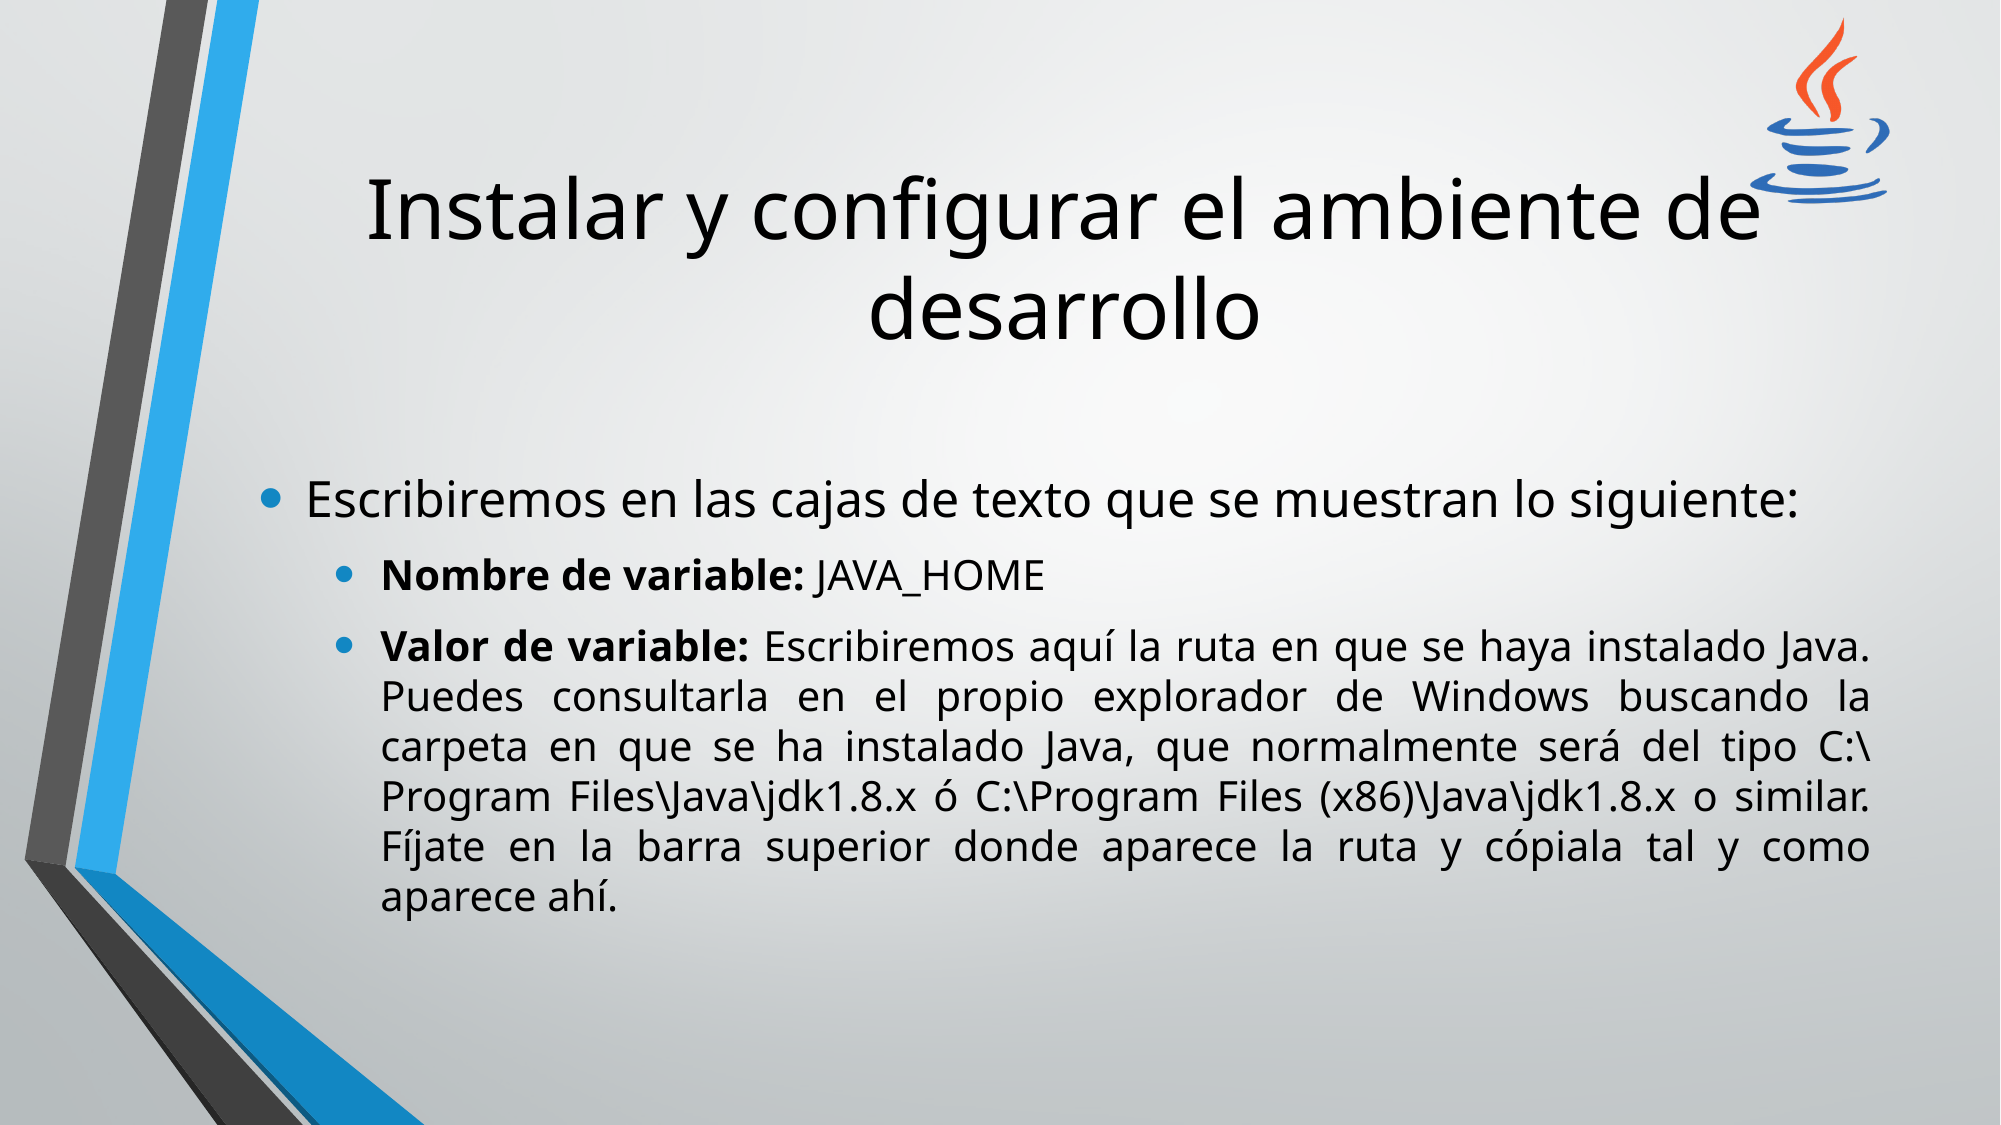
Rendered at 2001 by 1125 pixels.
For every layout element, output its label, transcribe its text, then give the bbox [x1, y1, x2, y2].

title Instalar y configurar el ambiente de desarrollo [243, 112, 1887, 400]
picture [1719, 8, 1928, 217]
list Escribiremos en las cajas de texto que se muestran lo siguiente: Nombre de variable: JAVA_HOME Valor de variable: Escribiremos aquí la ruta en que se haya instalado Java. Puedes consultarla en el propio explorador de Windows buscando la carpeta en que se ha instalado Java, que normalmente será del tipo C:\Program Files\Java\jdk1.8.x ó C:\Program Files (x86)\Java\jdk1.8.x o similar. Fíjate en la barra superior donde aparece la ruta y cópiala tal y como aparece ahí. [243, 437, 1887, 950]
